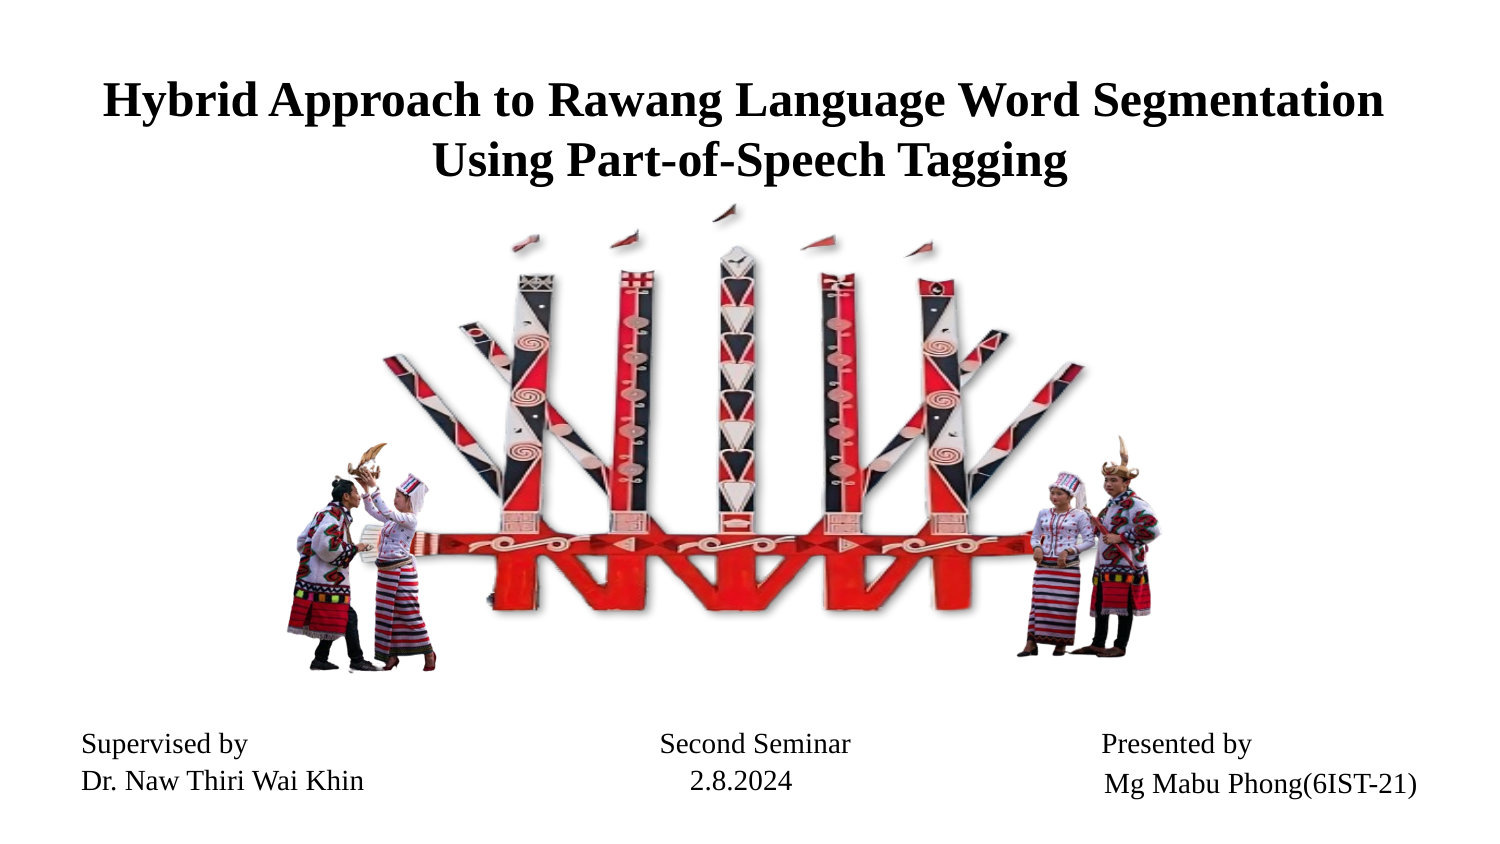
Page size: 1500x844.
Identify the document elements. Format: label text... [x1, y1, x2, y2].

text_box Supervised by [66, 716, 304, 754]
text_box Hybrid Approach to Rawang Language Word Segmentation Using Part-of-Speech Tagging [10, 59, 1490, 194]
text_box Presented by [1009, 716, 1345, 767]
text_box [184, 185, 1290, 690]
text_box 2.8.2024 [642, 754, 840, 805]
text_box Mg Mabu Phong(6IST-21) [1070, 757, 1453, 807]
text_box Second Seminar [642, 716, 869, 767]
text_box Dr. Naw Thiri Wai Khin [66, 754, 405, 805]
